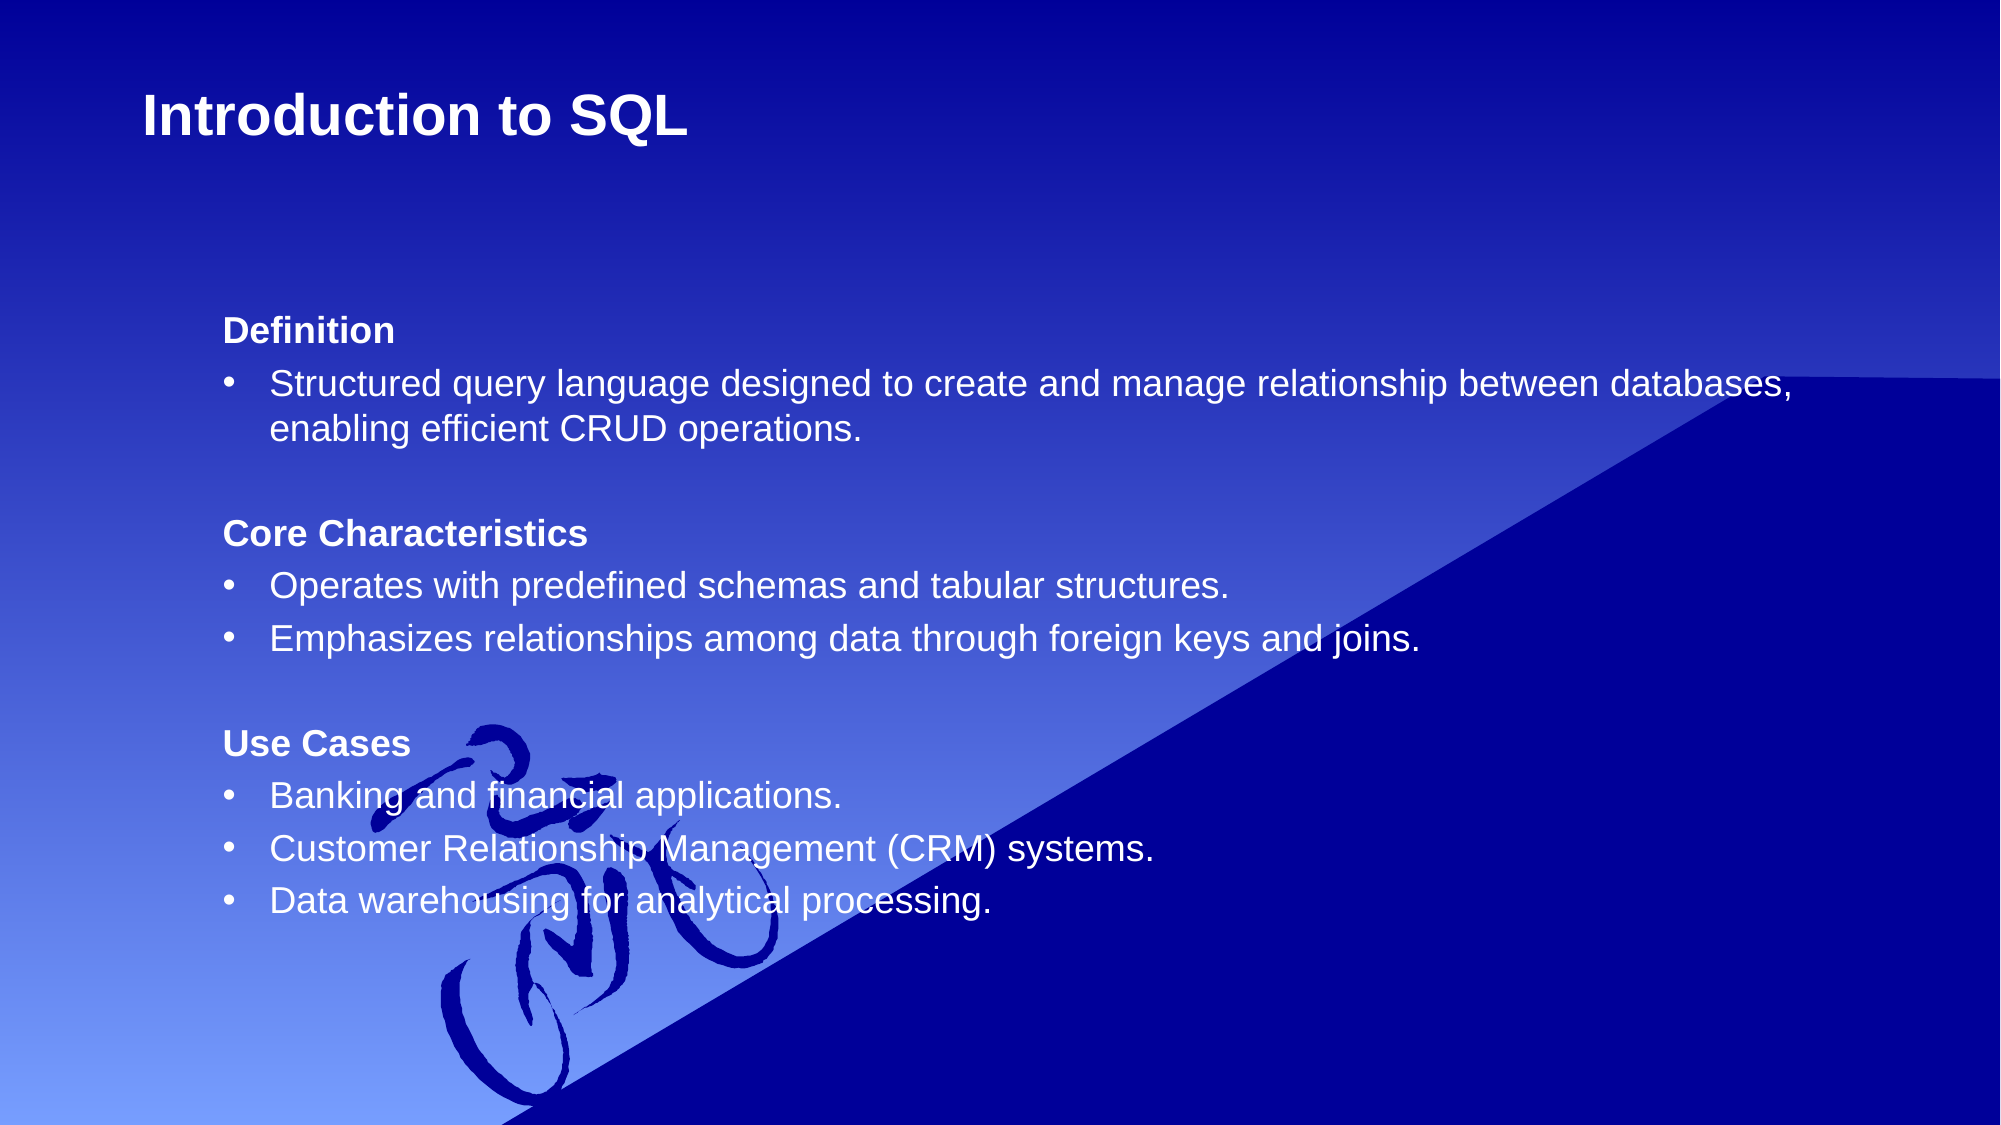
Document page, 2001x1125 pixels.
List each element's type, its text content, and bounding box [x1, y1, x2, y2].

subtitle Definition Structured query language designed to create and manage relationship between databases, enabling efficient CRUD operations. Core Characteristics Operates with predefined schemas and tabular structures. Emphasizes relationships among data through foreign keys and joins. Use Cases Banking and financial applications. Customer Relationship Management (CRM) systems. Data warehousing for analytical processing. [139, 179, 1877, 1006]
title Introduction to SQL [127, 44, 1829, 180]
